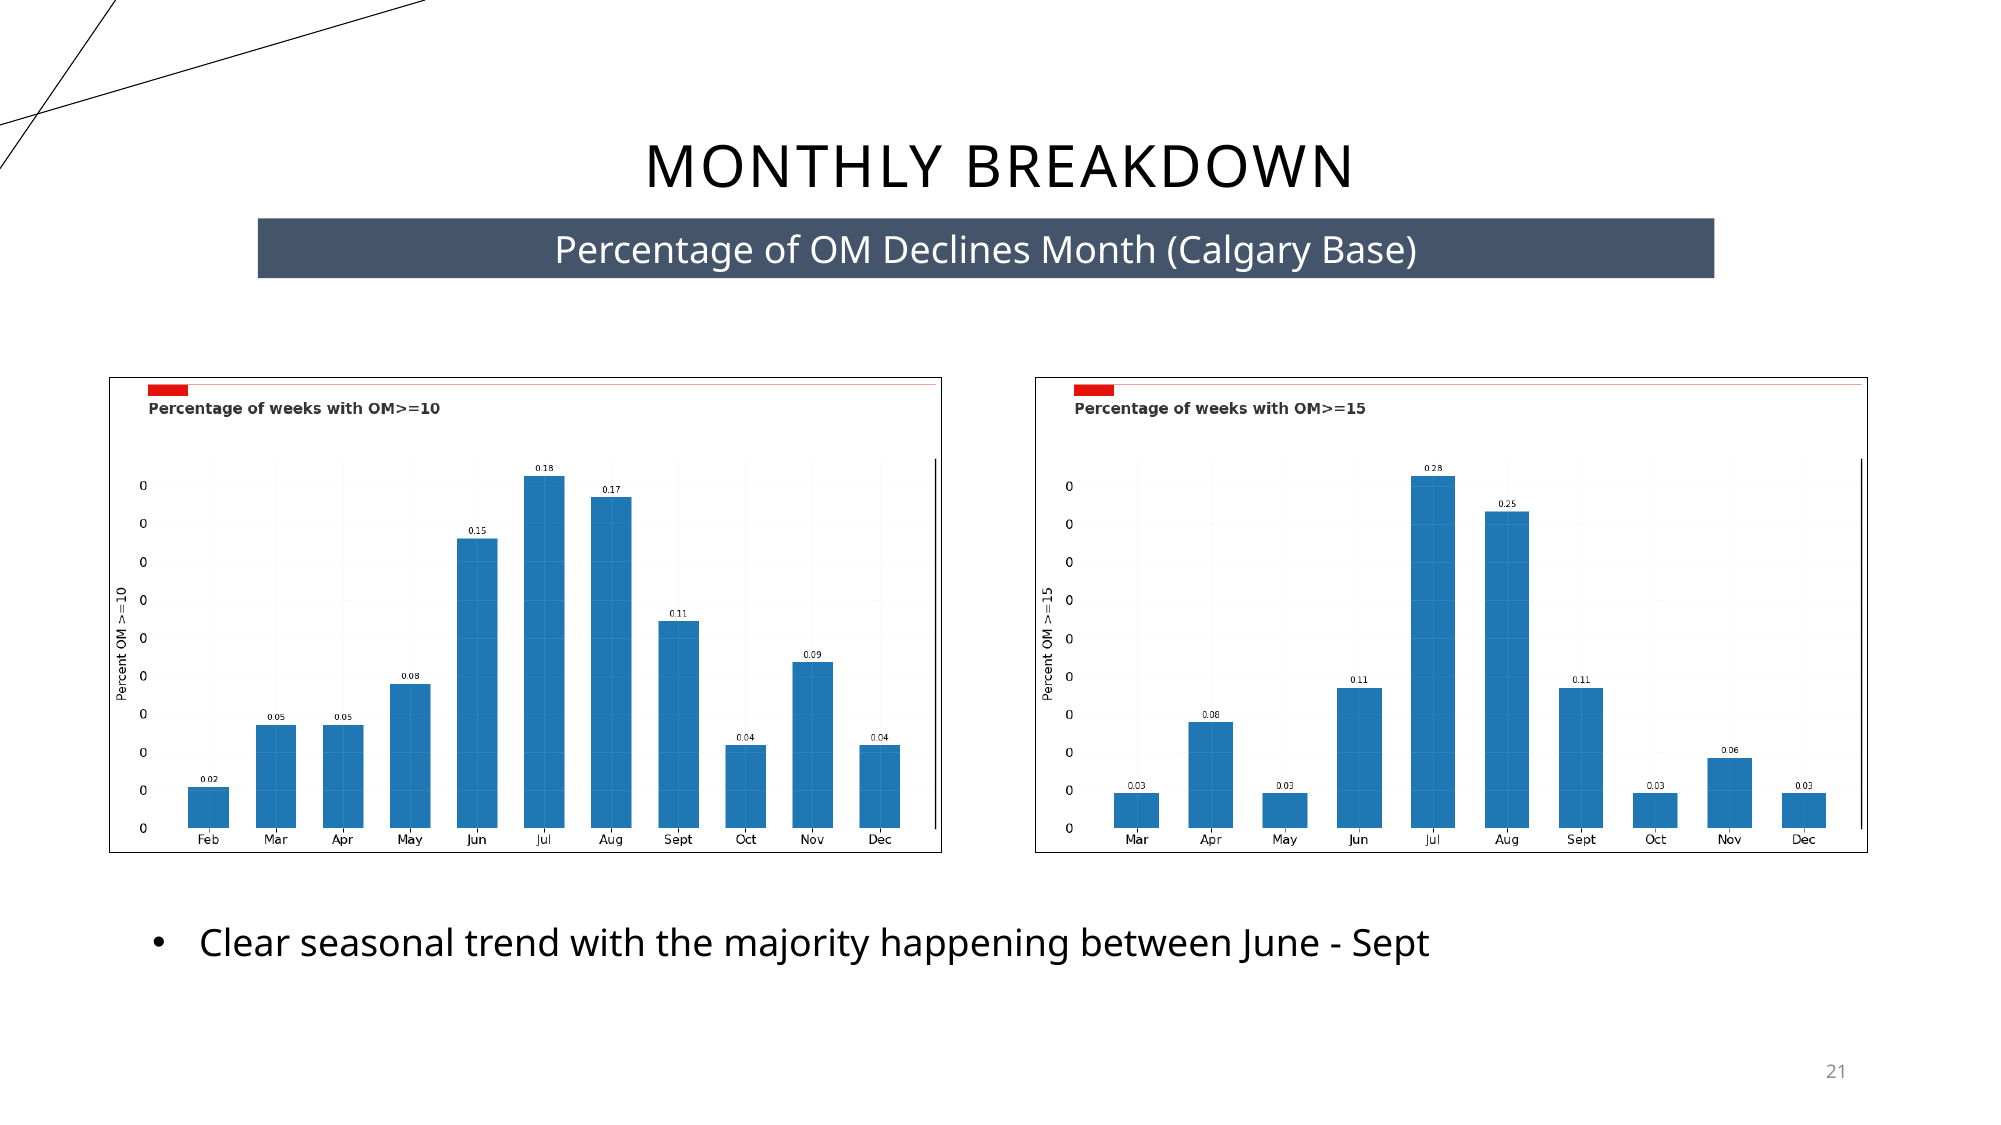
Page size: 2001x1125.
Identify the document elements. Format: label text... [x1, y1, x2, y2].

text_box Clear seasonal trend with the majority happening between June - Sept [137, 911, 1786, 972]
picture [109, 377, 942, 853]
text_box Percentage of OM Declines Month (Calgary Base) [257, 218, 1715, 279]
title Monthly Breakdown [137, 59, 1863, 278]
slide_number 21 [1412, 1042, 1863, 1103]
picture [1035, 377, 1868, 853]
